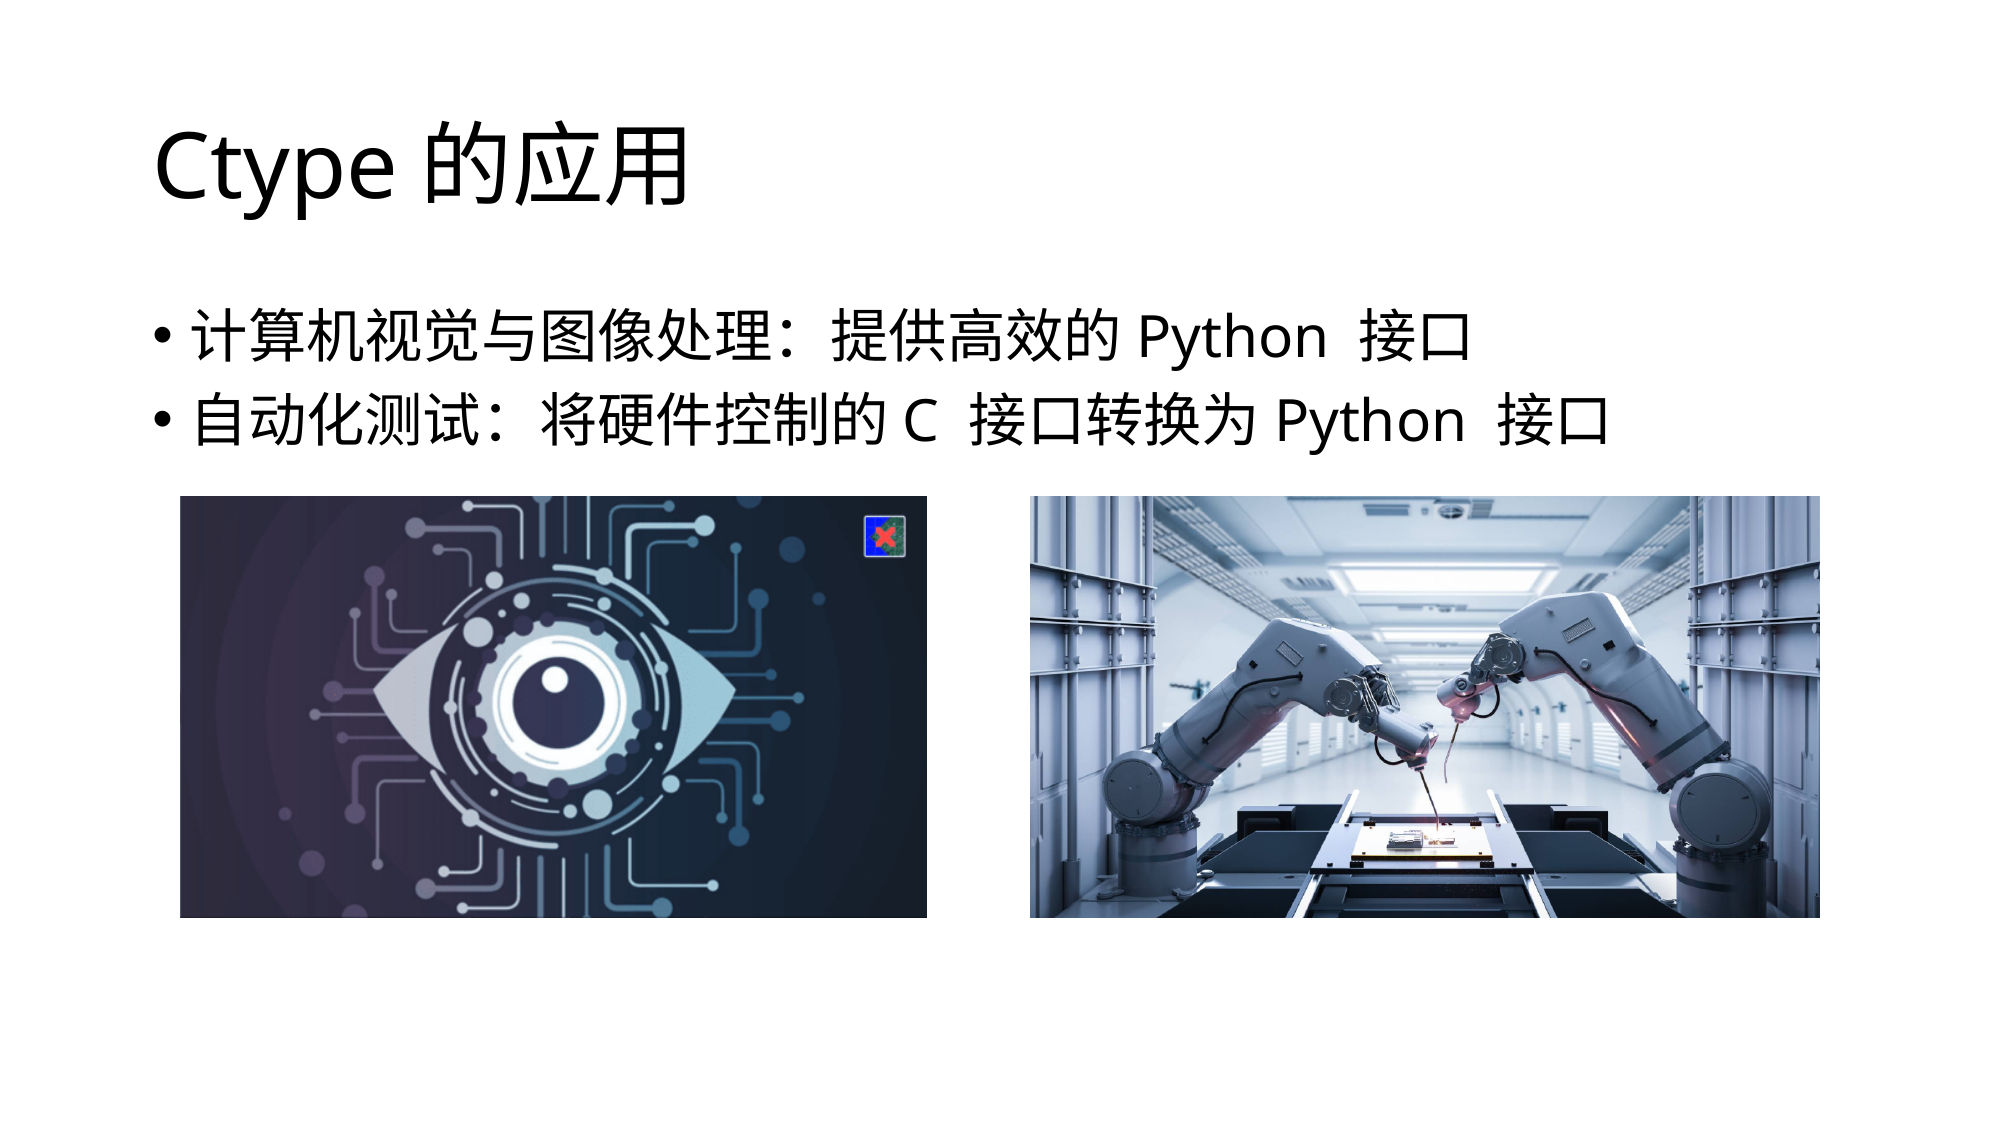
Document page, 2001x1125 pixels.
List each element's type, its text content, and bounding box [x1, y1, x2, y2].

picture [1030, 496, 1820, 918]
title Ctype的应用 [137, 59, 1863, 278]
list 计算机视觉与图像处理：提供高效的Python 接口 自动化测试：将硬件控制的C 接口转换为Python 接口 [137, 299, 1863, 1014]
picture [180, 496, 927, 918]
